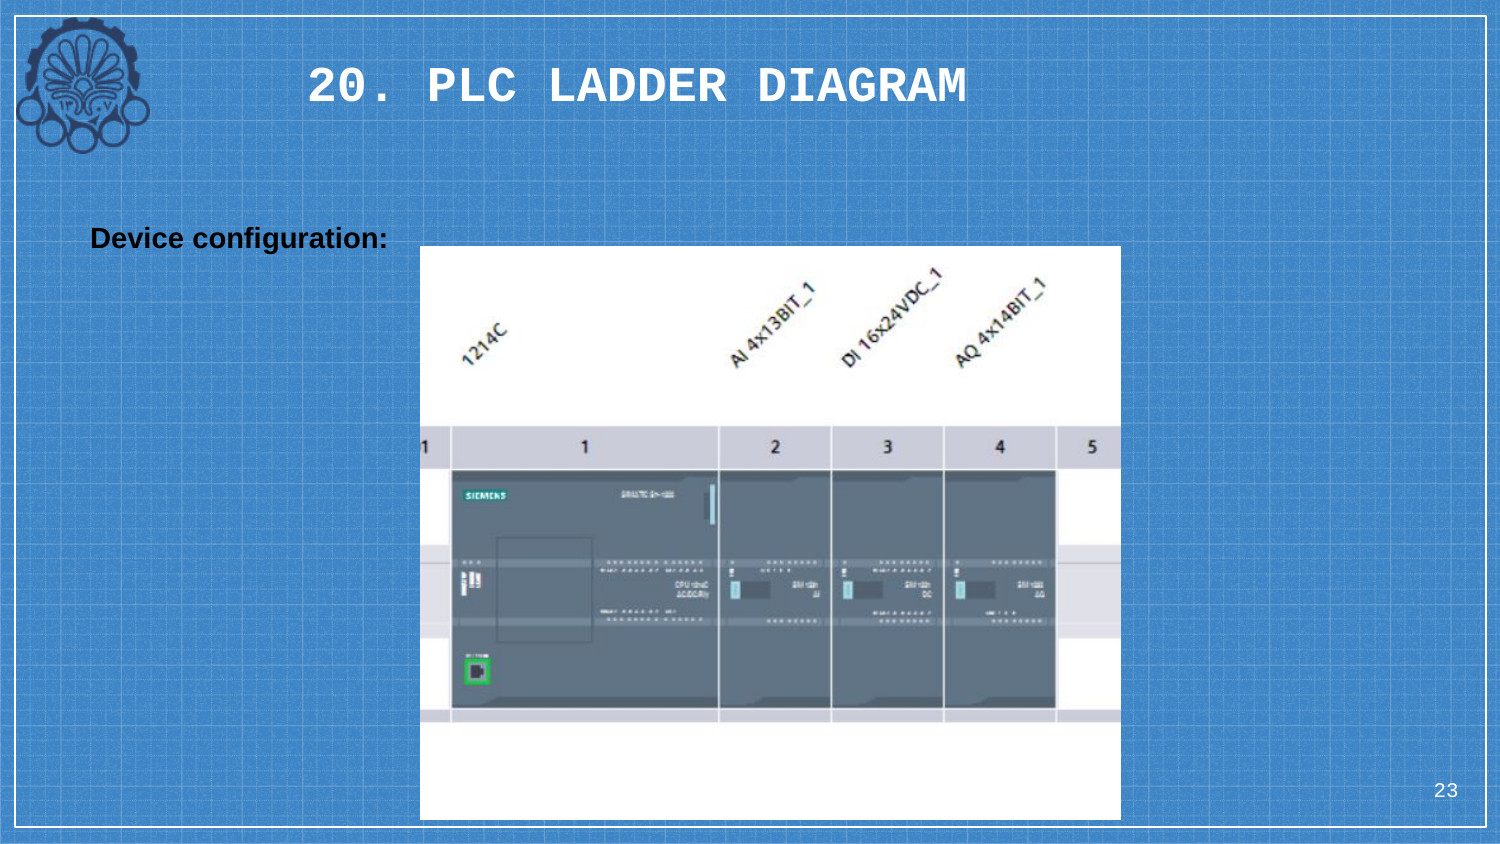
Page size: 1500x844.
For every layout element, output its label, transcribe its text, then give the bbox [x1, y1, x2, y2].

picture [0, 0, 1500, 844]
title 20. PLC LADDER DIAGRAM [291, 36, 1417, 149]
list Device configuration: [75, 202, 1399, 752]
slide_number ‹#› [1398, 761, 1474, 810]
